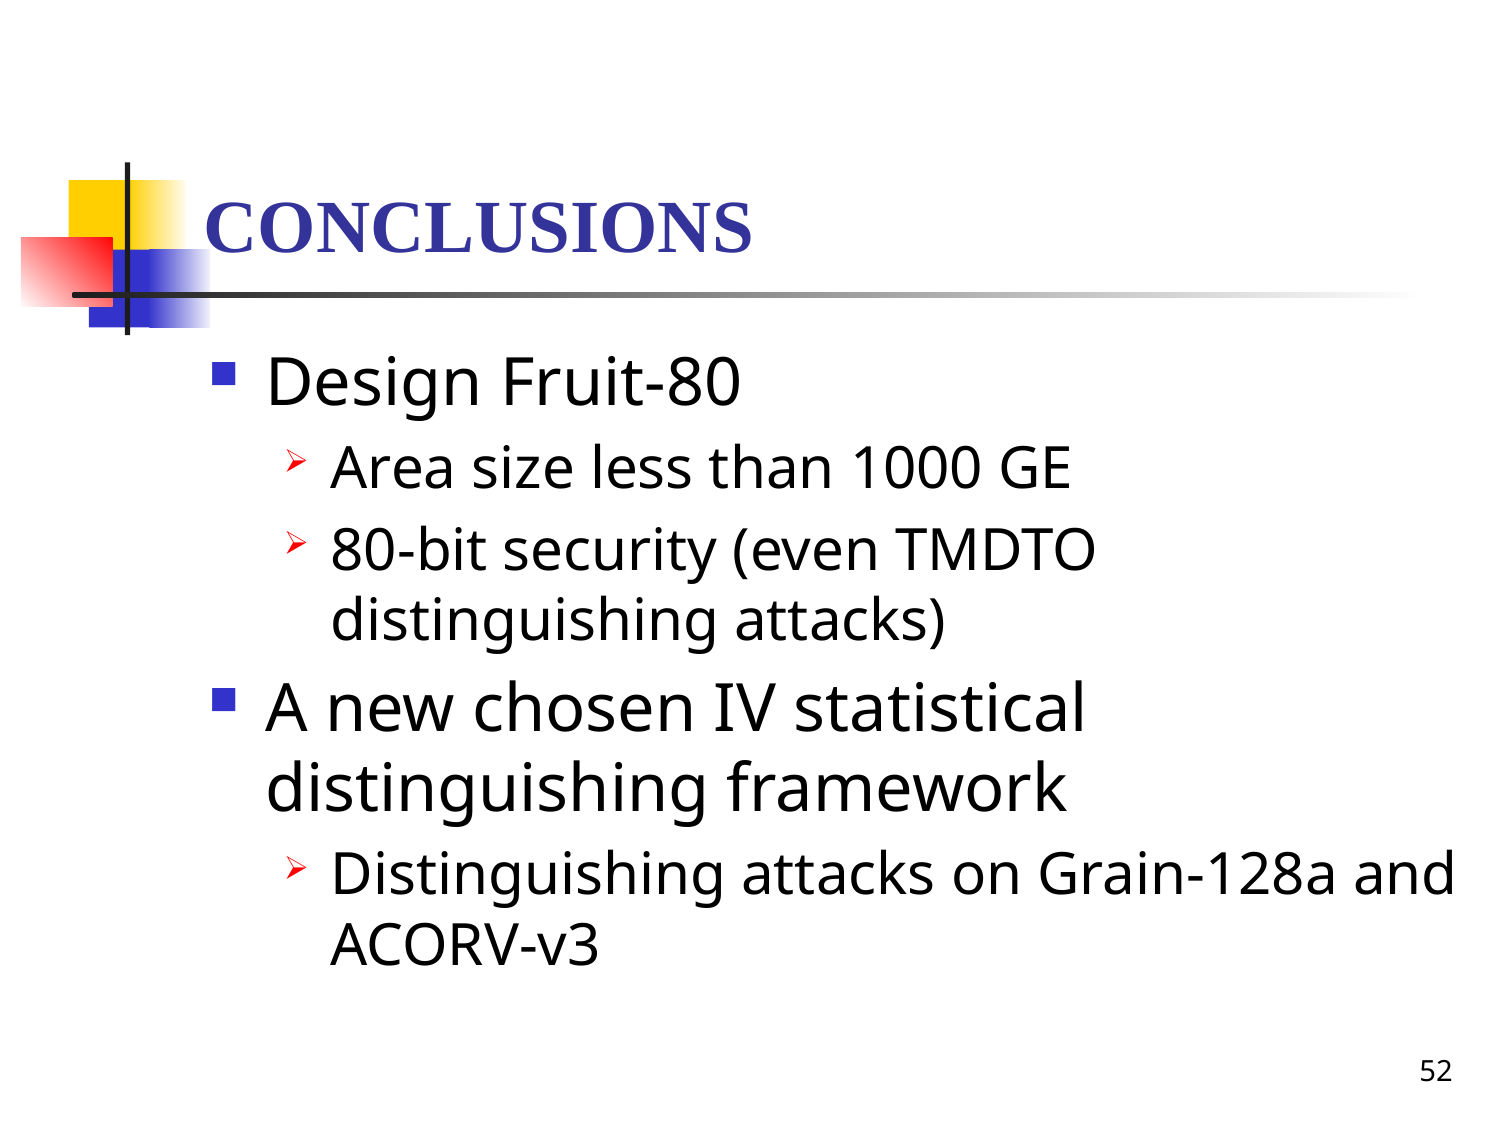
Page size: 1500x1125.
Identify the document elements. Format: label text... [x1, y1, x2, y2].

list Design Fruit-80 Area size less than 1000 GE 80-bit security (even TMDTO distinguishing attacks) A new chosen IV statistical distinguishing framework Distinguishing attacks on Grain-128a and ACORV-v3 [193, 331, 1500, 1006]
title Conclusions [188, 35, 1468, 275]
slide_number 52 [1154, 1023, 1468, 1100]
